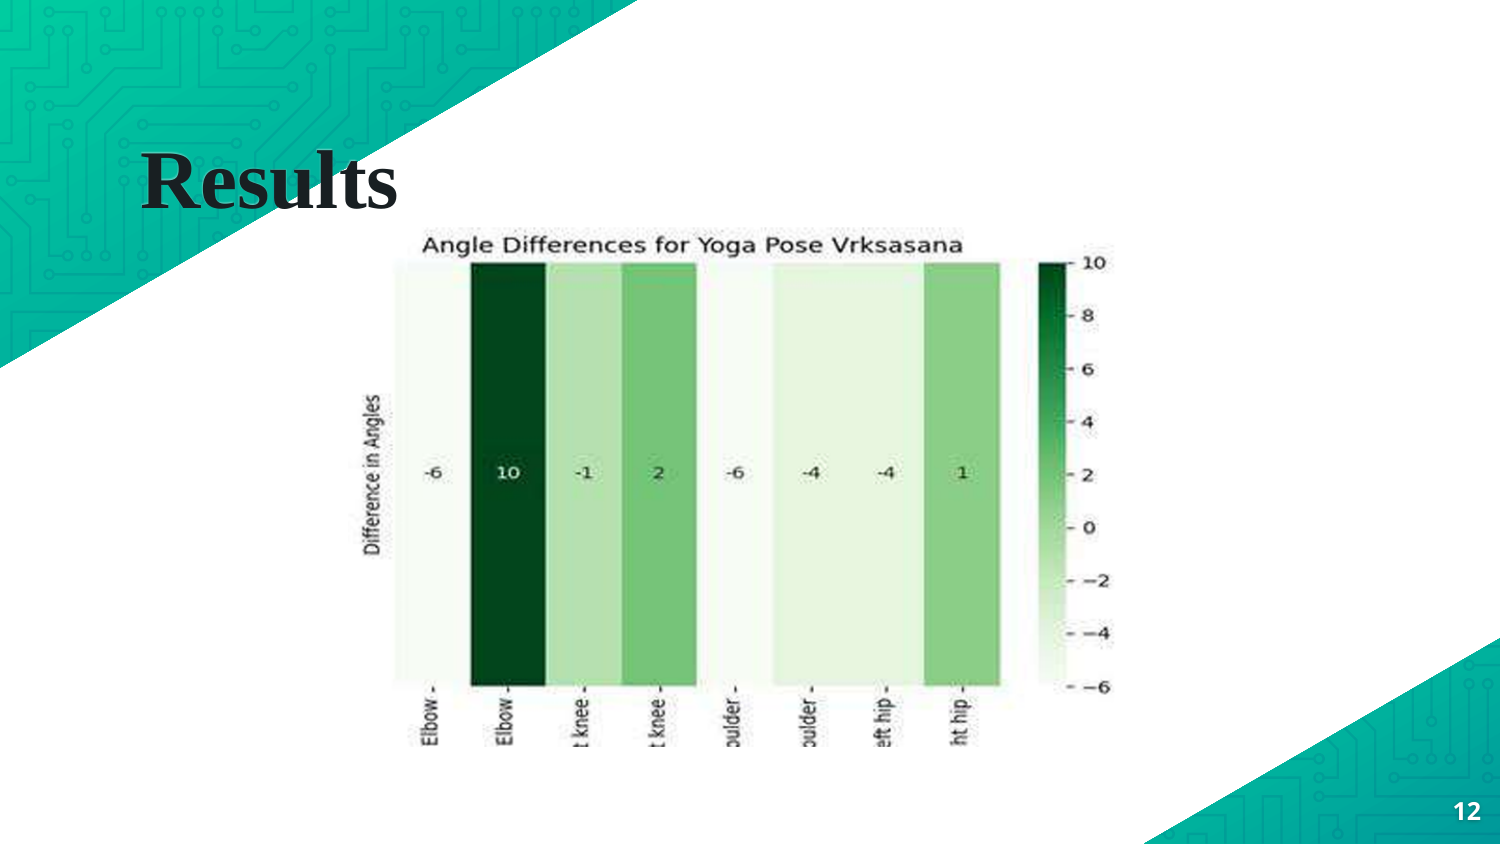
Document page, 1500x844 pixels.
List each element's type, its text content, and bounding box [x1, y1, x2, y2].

picture [348, 218, 1152, 750]
title Results [140, 137, 1360, 219]
slide_number 12 [1391, 779, 1482, 844]
